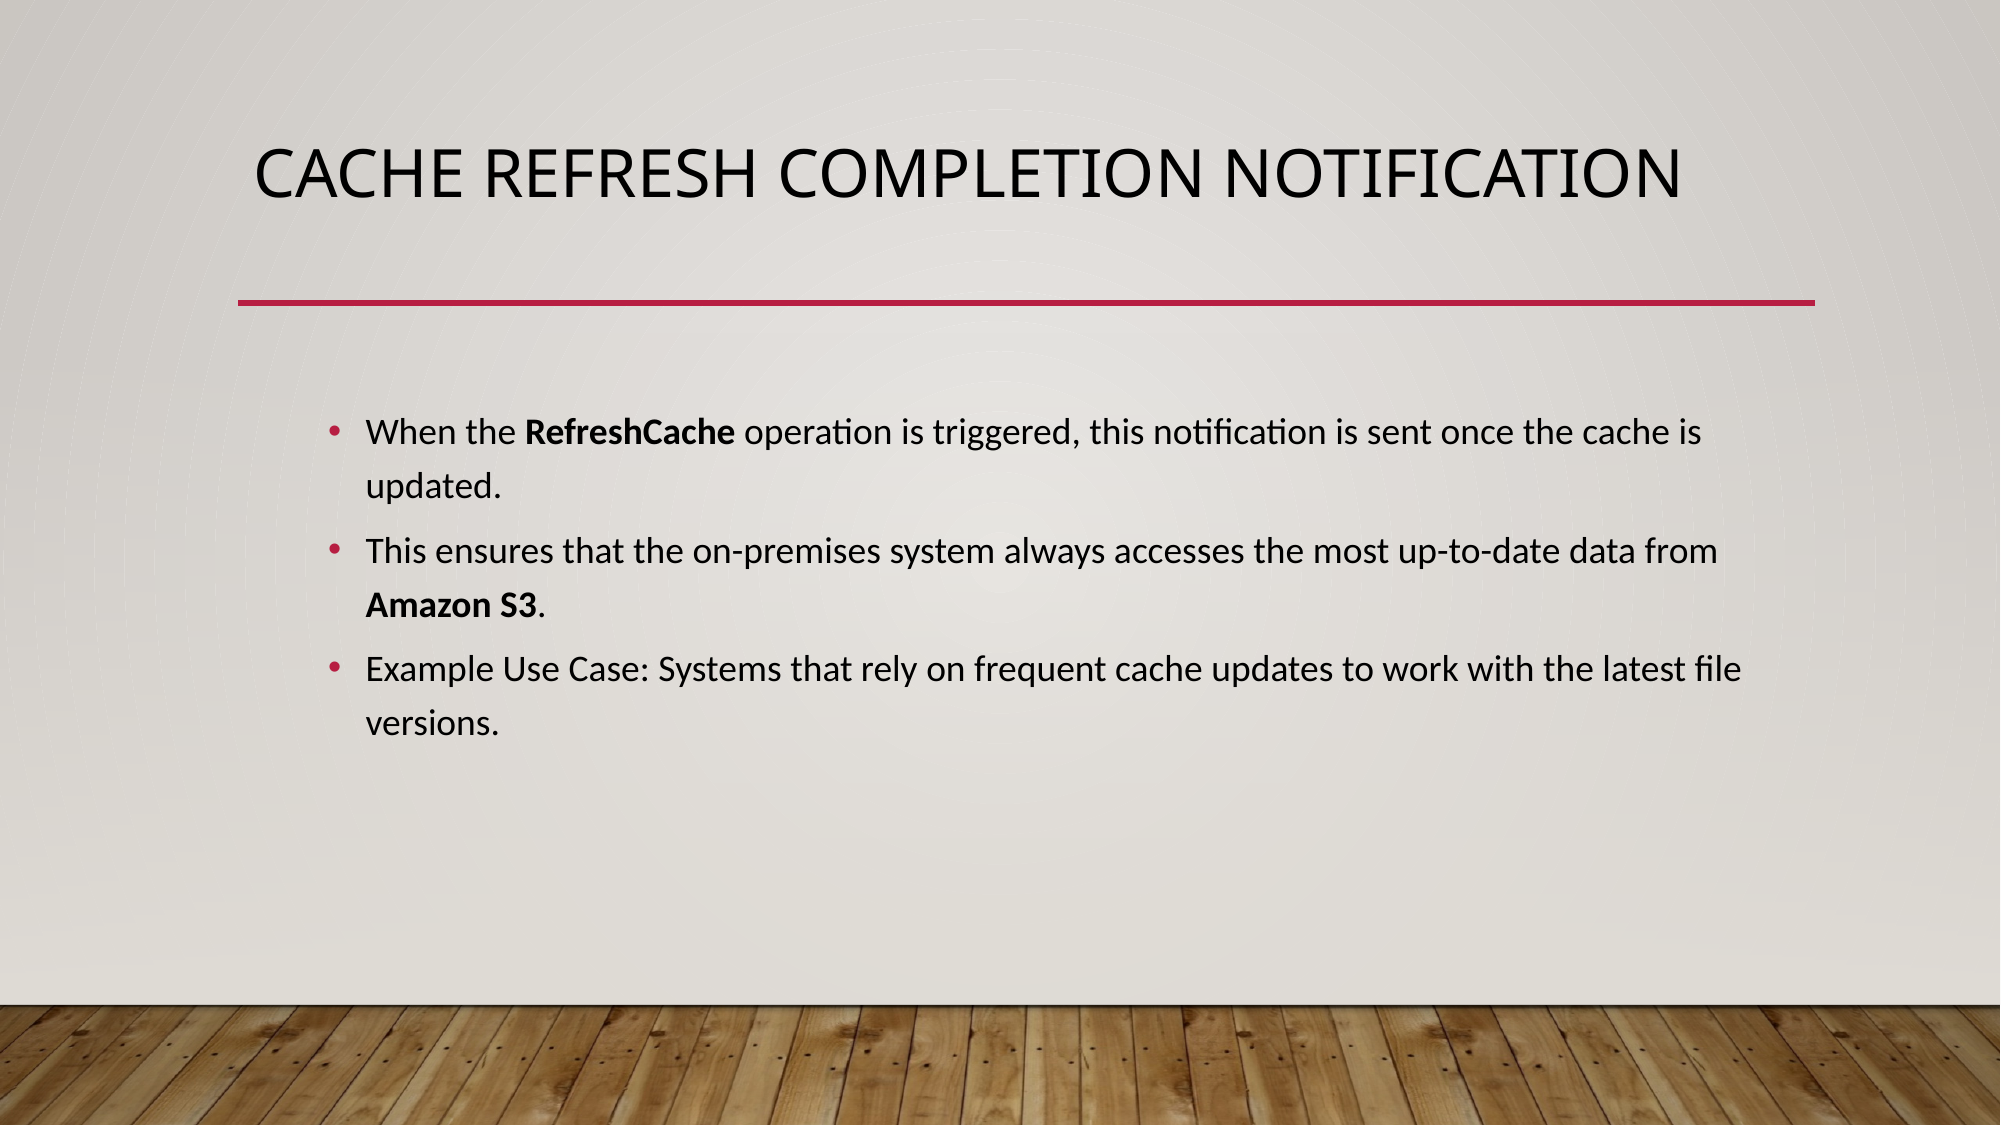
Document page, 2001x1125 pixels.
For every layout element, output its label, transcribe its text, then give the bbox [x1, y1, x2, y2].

picture [0, 1005, 2000, 1125]
title Cache Refresh Completion Notification [238, 131, 1814, 305]
list When the RefreshCache operation is triggered, this notification is sent once the cache is updated. This ensures that the on-premises system always accesses the most up-to-date data from Amazon S3. Example Use Case: Systems that rely on frequent cache updates to work with the latest file versions. [238, 330, 1814, 897]
